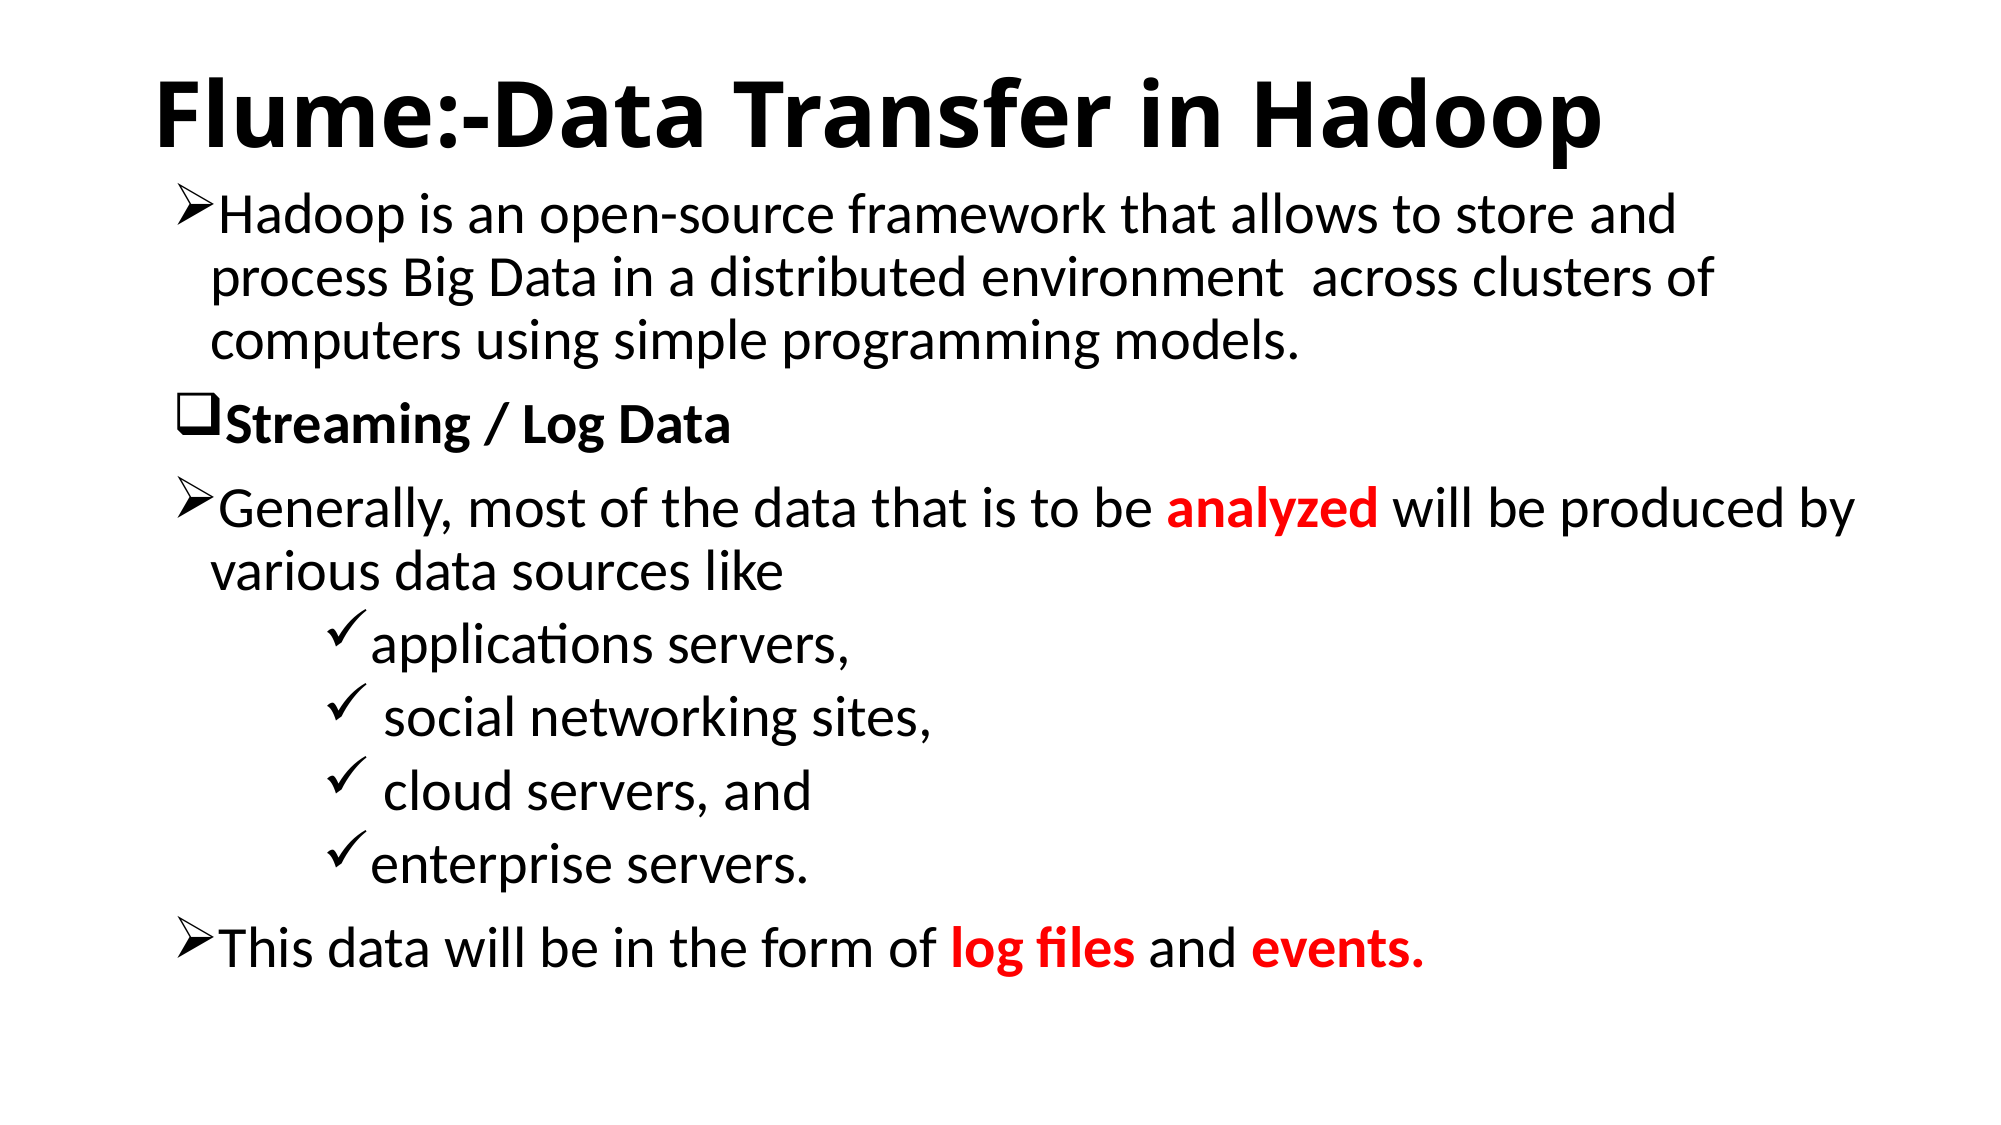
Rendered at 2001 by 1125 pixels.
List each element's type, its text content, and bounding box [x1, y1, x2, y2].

title Flume:-Data Transfer in Hadoop [137, 59, 1863, 176]
list Hadoop is an open-source framework that allows to store and process Big Data in a distributed environment across clusters of computers using simple programming models. Streaming / Log Data Generally, most of the data that is to be analyzed will be produced by various data sources like applications servers, social networking sites, cloud servers, and enterprise servers. This data will be in the form of log files and events. [157, 175, 1883, 1081]
